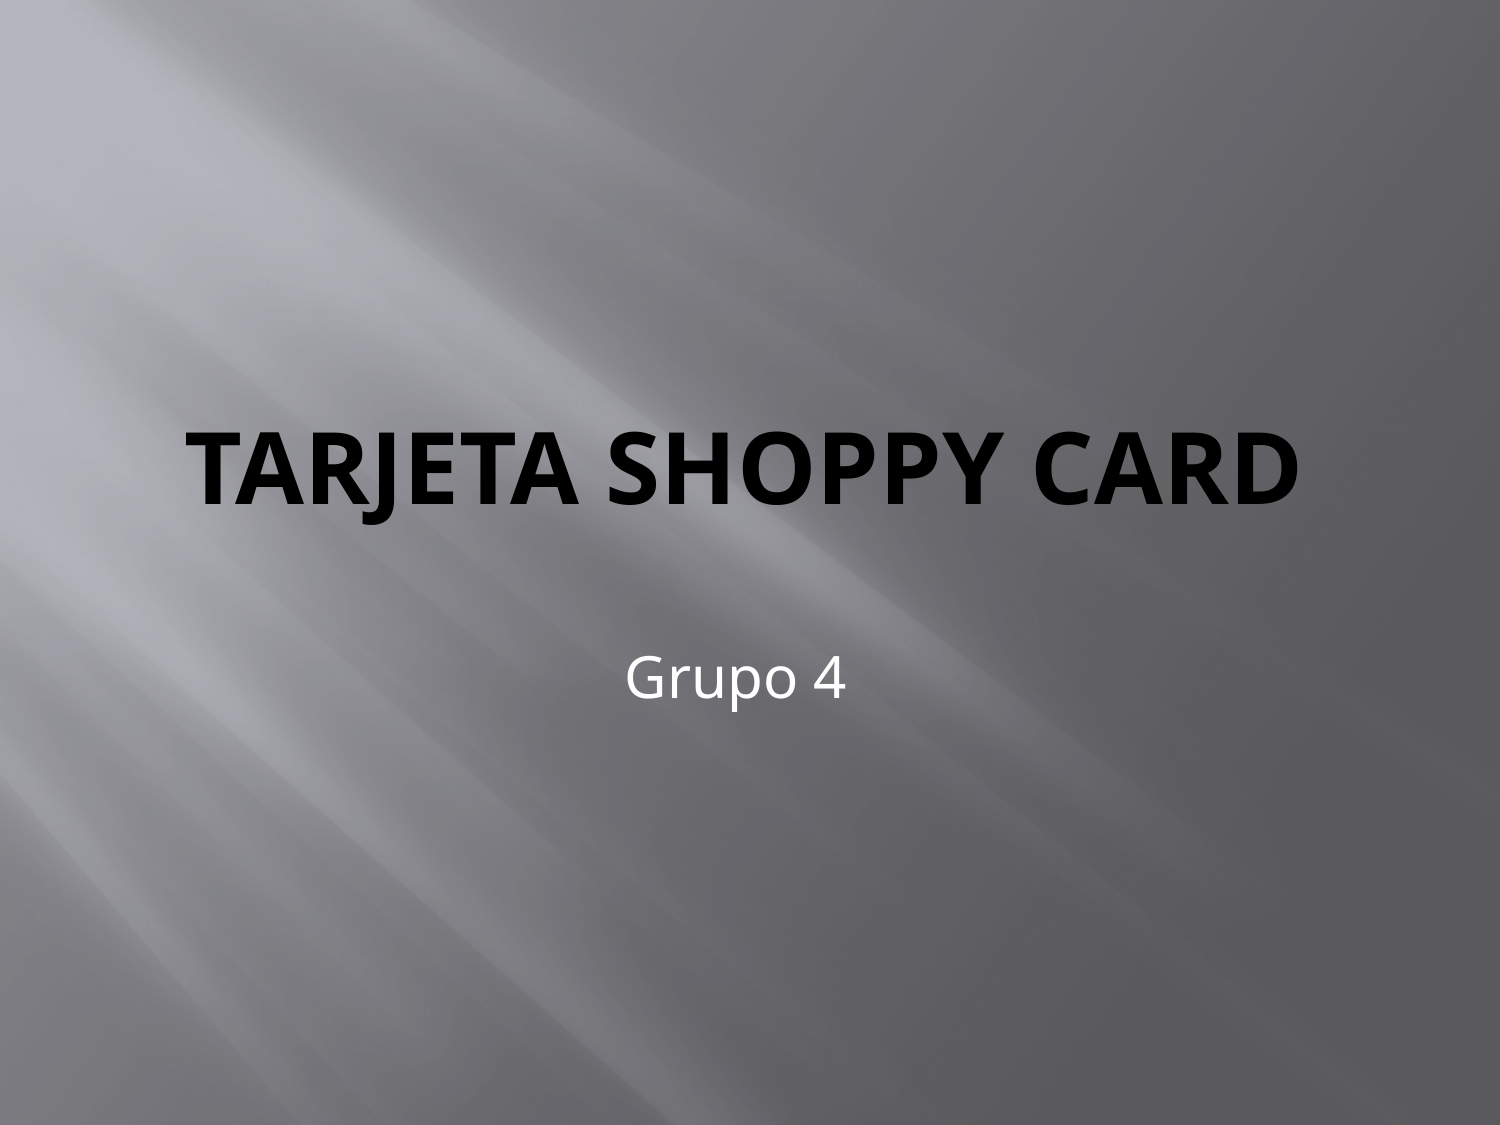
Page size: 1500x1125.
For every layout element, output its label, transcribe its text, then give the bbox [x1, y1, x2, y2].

title TARJETA SHOPPY CARD [69, 224, 1420, 525]
subtitle Grupo 4 [210, 632, 1262, 730]
